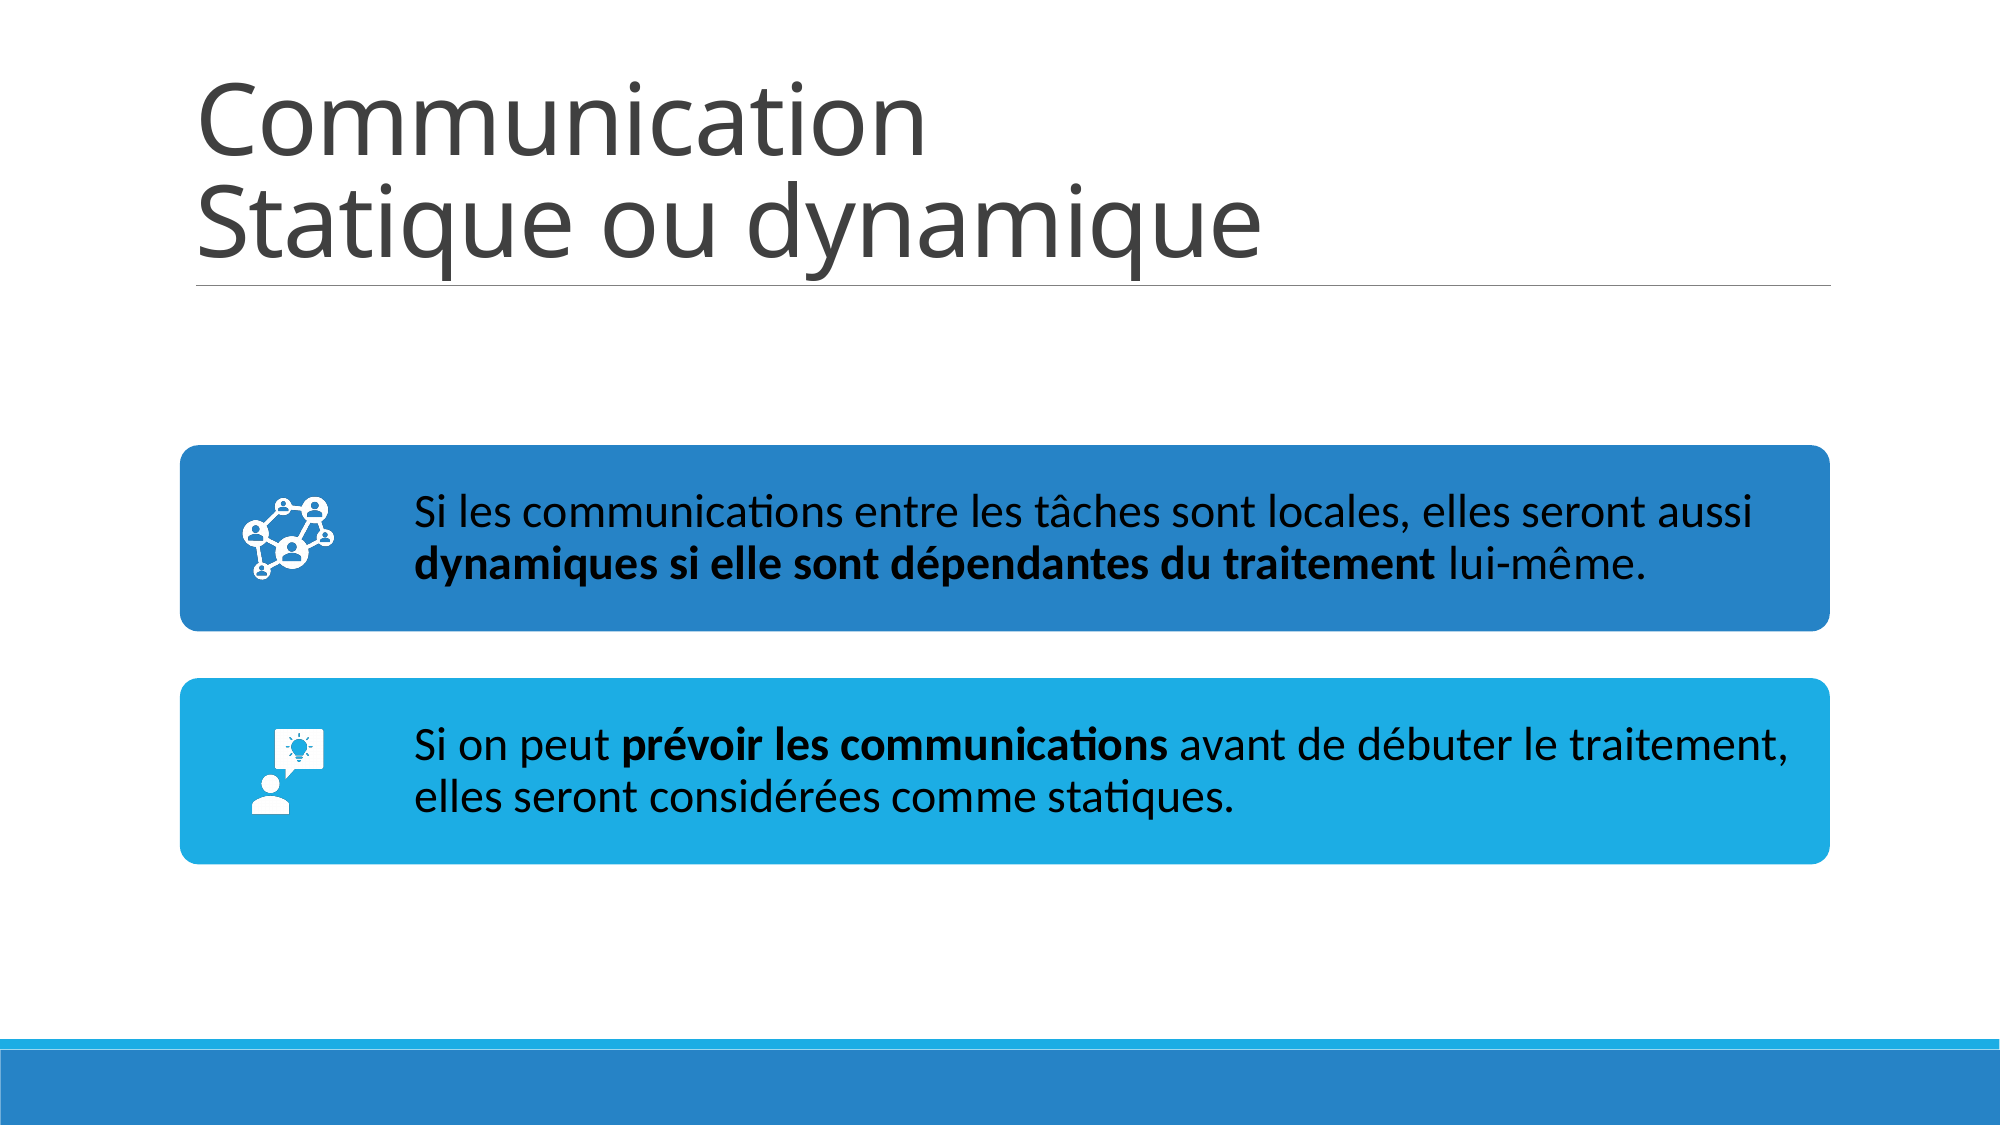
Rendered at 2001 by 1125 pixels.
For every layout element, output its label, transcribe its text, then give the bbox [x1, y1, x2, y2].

title Communication Statique ou dynamique [180, 47, 1830, 285]
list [179, 343, 1831, 966]
